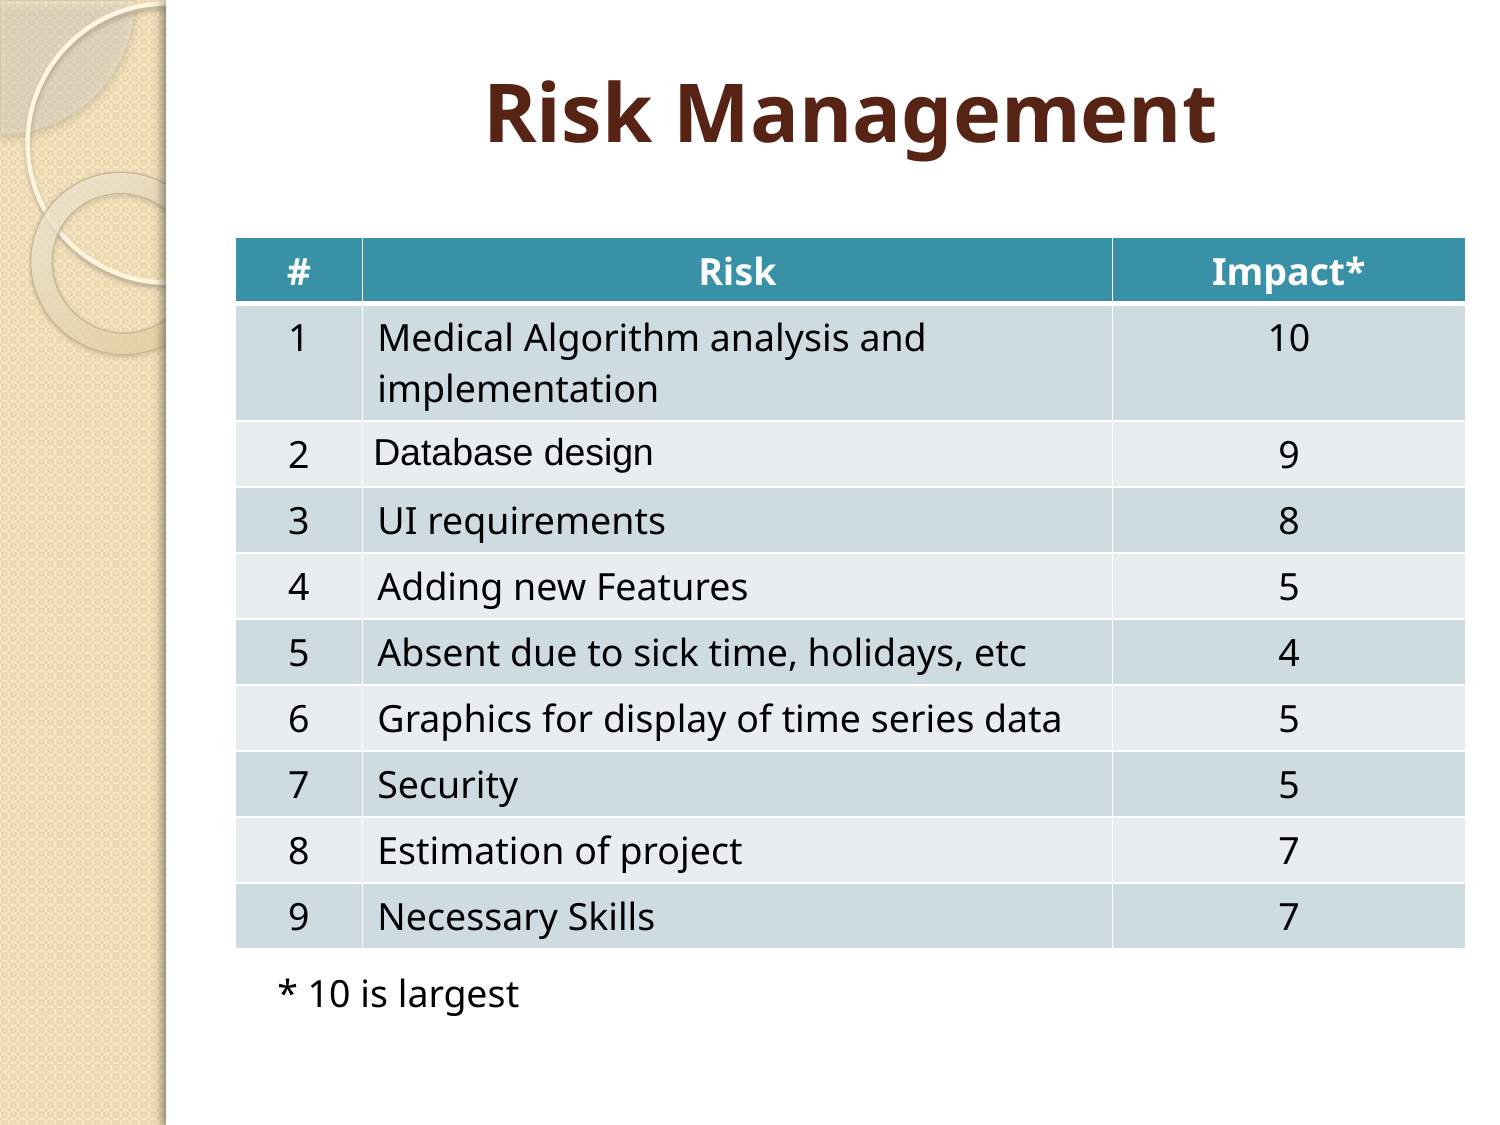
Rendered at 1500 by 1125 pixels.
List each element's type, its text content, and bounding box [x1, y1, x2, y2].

table_cell 10 [1113, 306, 1465, 420]
table_cell Adding new Features [363, 554, 1112, 618]
table_cell 3 [236, 488, 362, 552]
table_cell 5 [1113, 686, 1465, 750]
table_cell 5 [1113, 752, 1465, 816]
table_cell 4 [1113, 620, 1465, 684]
table_cell Medical Algorithm analysis and implementation [363, 306, 1112, 420]
table_cell 7 [236, 752, 362, 816]
table_cell 7 [1113, 884, 1465, 948]
table_cell 7 [1113, 818, 1465, 882]
table_cell 8 [1113, 488, 1465, 552]
table_cell 9 [1113, 422, 1465, 486]
table_cell 1 [236, 306, 362, 420]
text_box * 10 is largest [262, 962, 738, 1023]
table_cell Estimation of project [363, 818, 1112, 882]
table_cell Graphics for display of time series data [363, 686, 1112, 750]
table_cell 6 [236, 686, 362, 750]
title Risk Management [235, 45, 1466, 175]
table_cell 5 [236, 620, 362, 684]
table_cell Security [363, 752, 1112, 816]
table_cell 5 [1113, 554, 1465, 618]
table_header Risk [363, 238, 1112, 301]
table_cell 9 [236, 884, 362, 948]
table_cell Database design [363, 422, 1112, 486]
table_cell Absent due to sick time, holidays, etc [363, 620, 1112, 684]
table_cell UI requirements [363, 488, 1112, 552]
table_header Impact* [1113, 238, 1465, 301]
table_cell 4 [236, 554, 362, 618]
table_cell 8 [236, 818, 362, 882]
table_cell Necessary Skills [363, 884, 1112, 948]
table_cell 2 [236, 422, 362, 486]
table_header # [236, 238, 362, 301]
